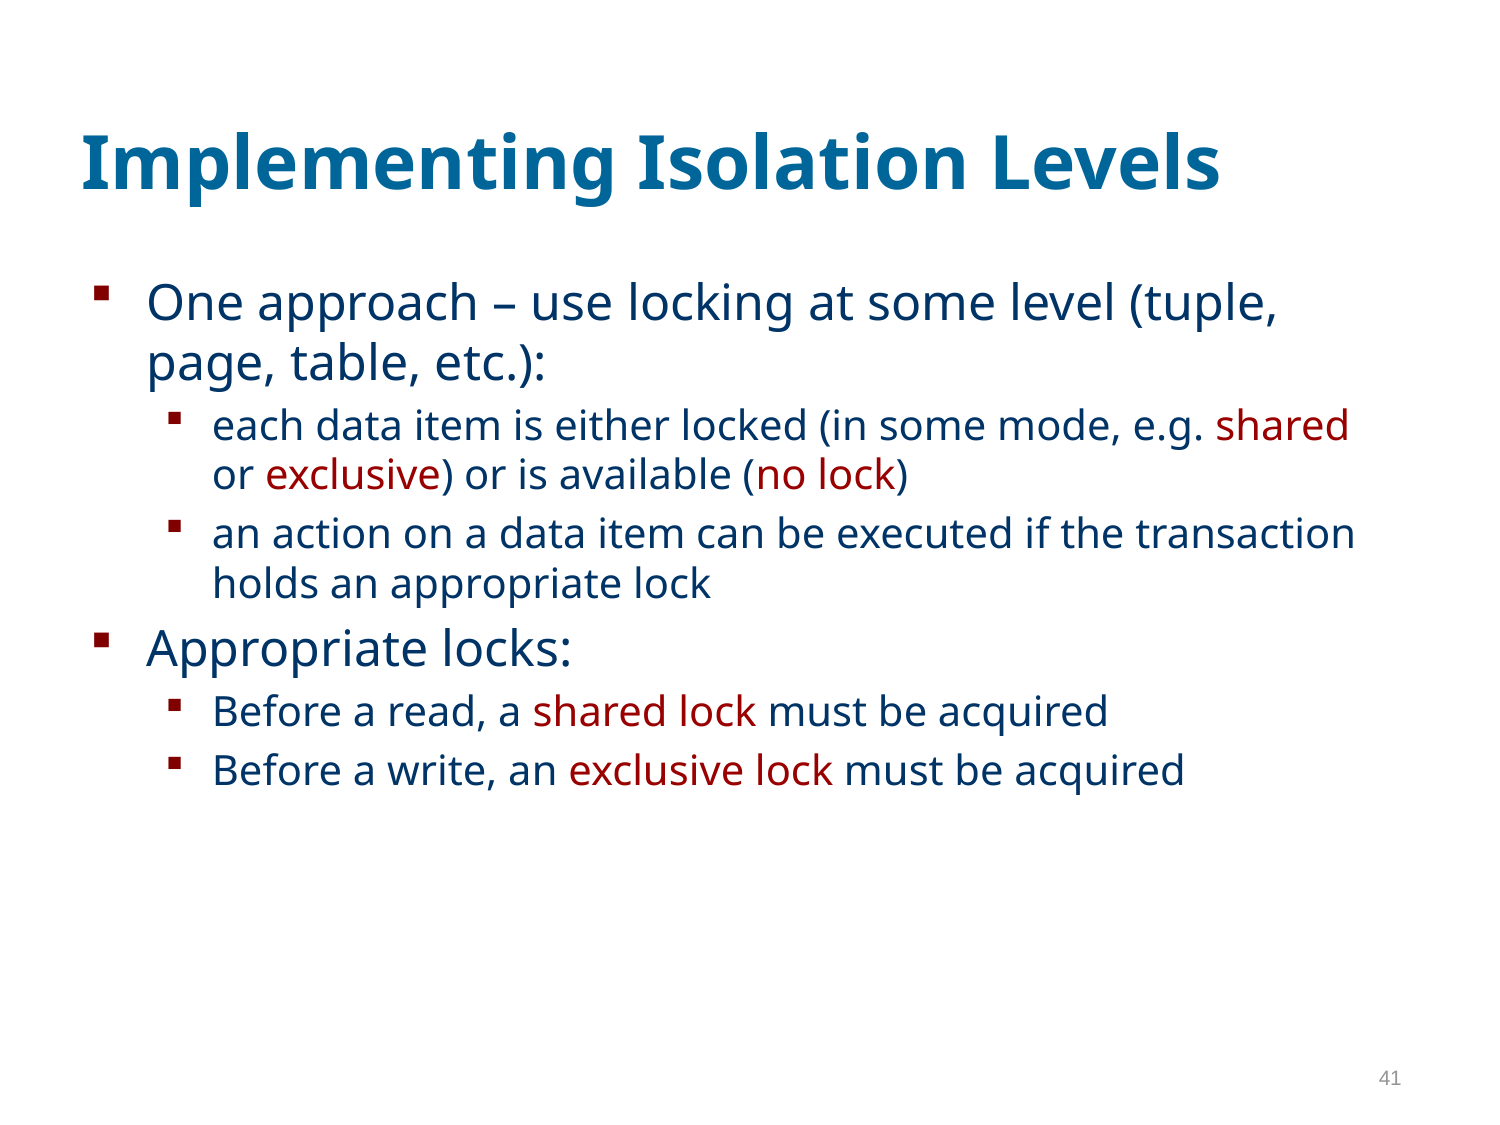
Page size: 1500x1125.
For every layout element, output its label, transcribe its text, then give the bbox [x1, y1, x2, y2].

list One approach – use locking at some level (tuple, page, table, etc.): each data item is either locked (in some mode, e.g. shared or exclusive) or is available (no lock) an action on a data item can be executed if the transaction holds an appropriate lock Appropriate locks: Before a read, a shared lock must be acquired Before a write, an exclusive lock must be acquired [75, 262, 1417, 994]
title Implementing Isolation Levels [66, 24, 1342, 213]
slide_number 41 [1104, 1021, 1417, 1097]
